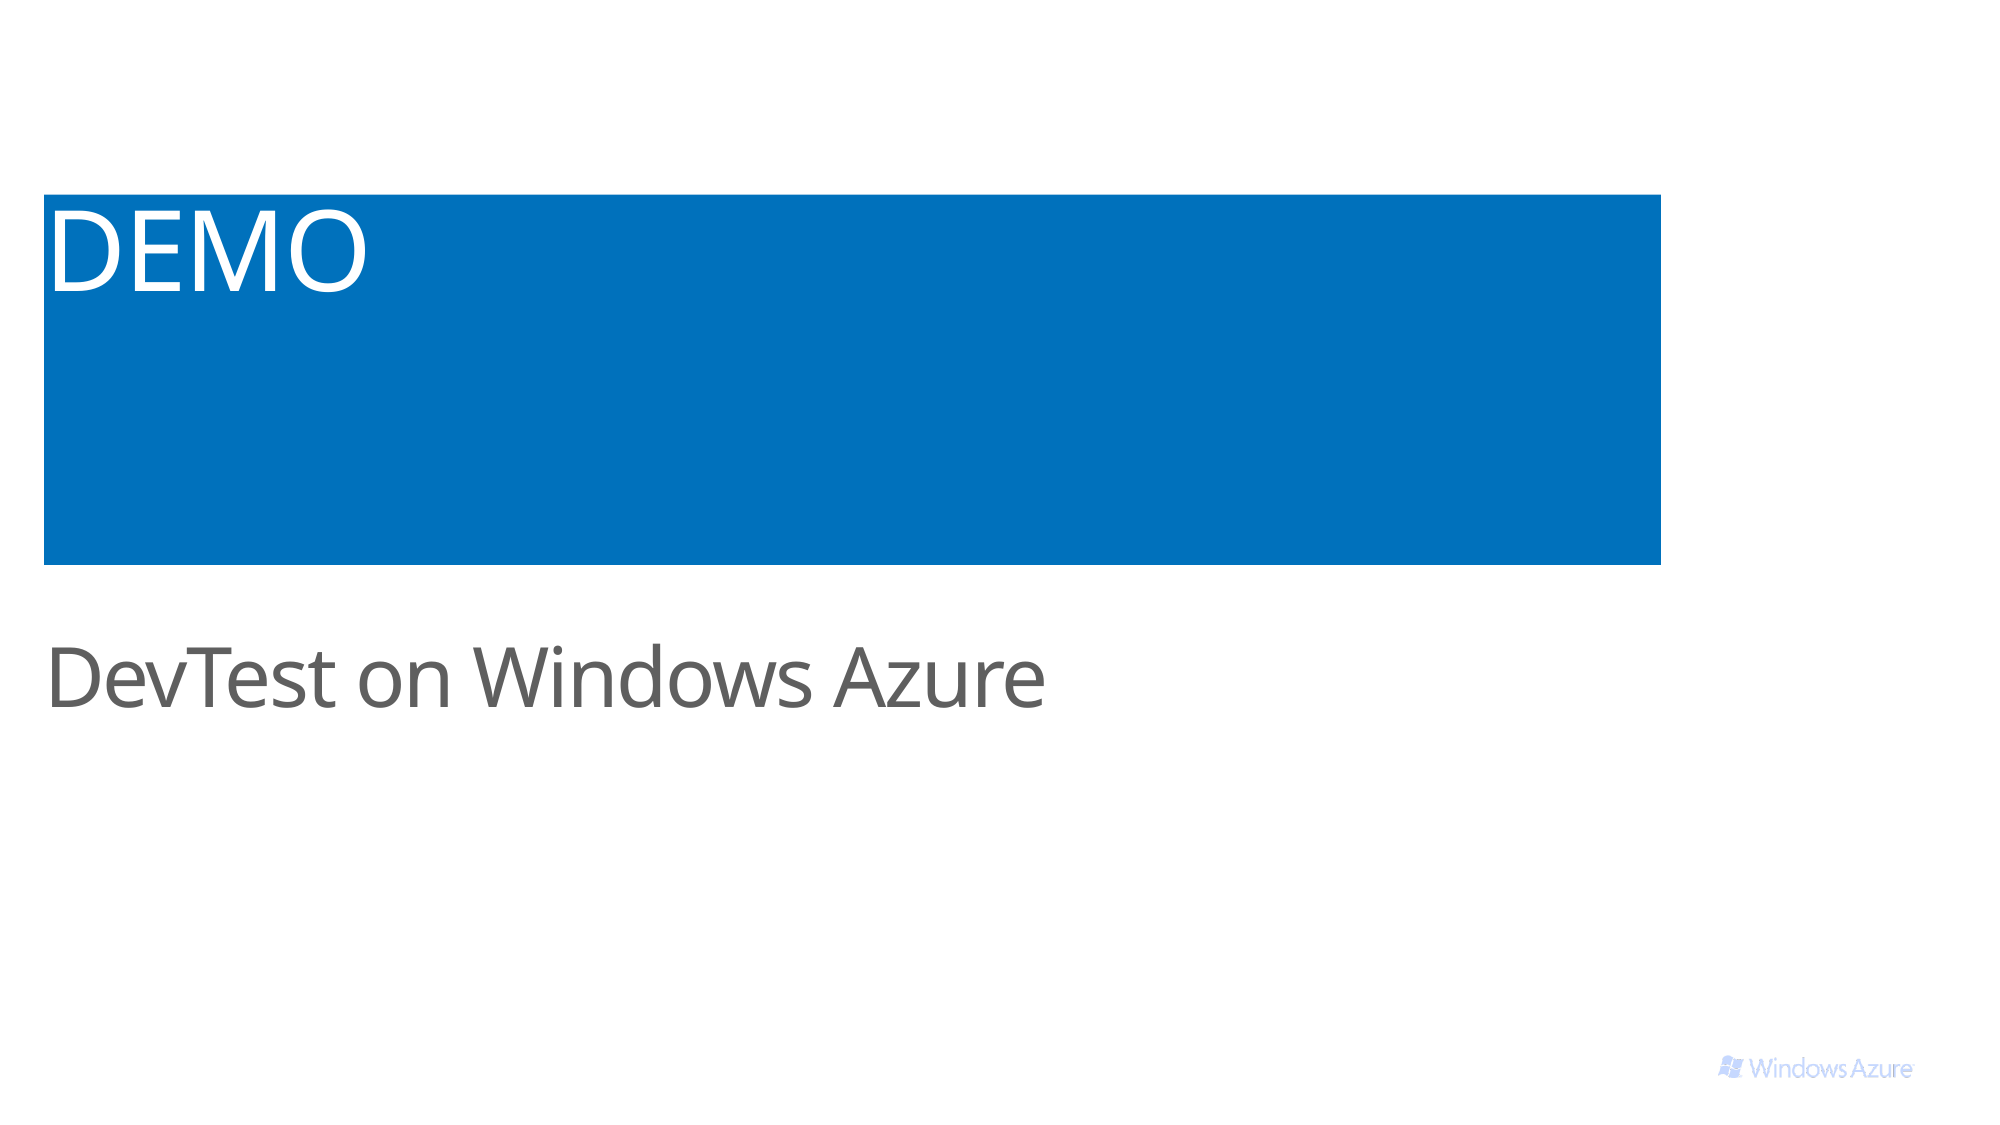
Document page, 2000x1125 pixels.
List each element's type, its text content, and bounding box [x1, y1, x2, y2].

list DevTest on Windows Azure [44, 636, 1662, 931]
title DEMO [44, 194, 1661, 565]
